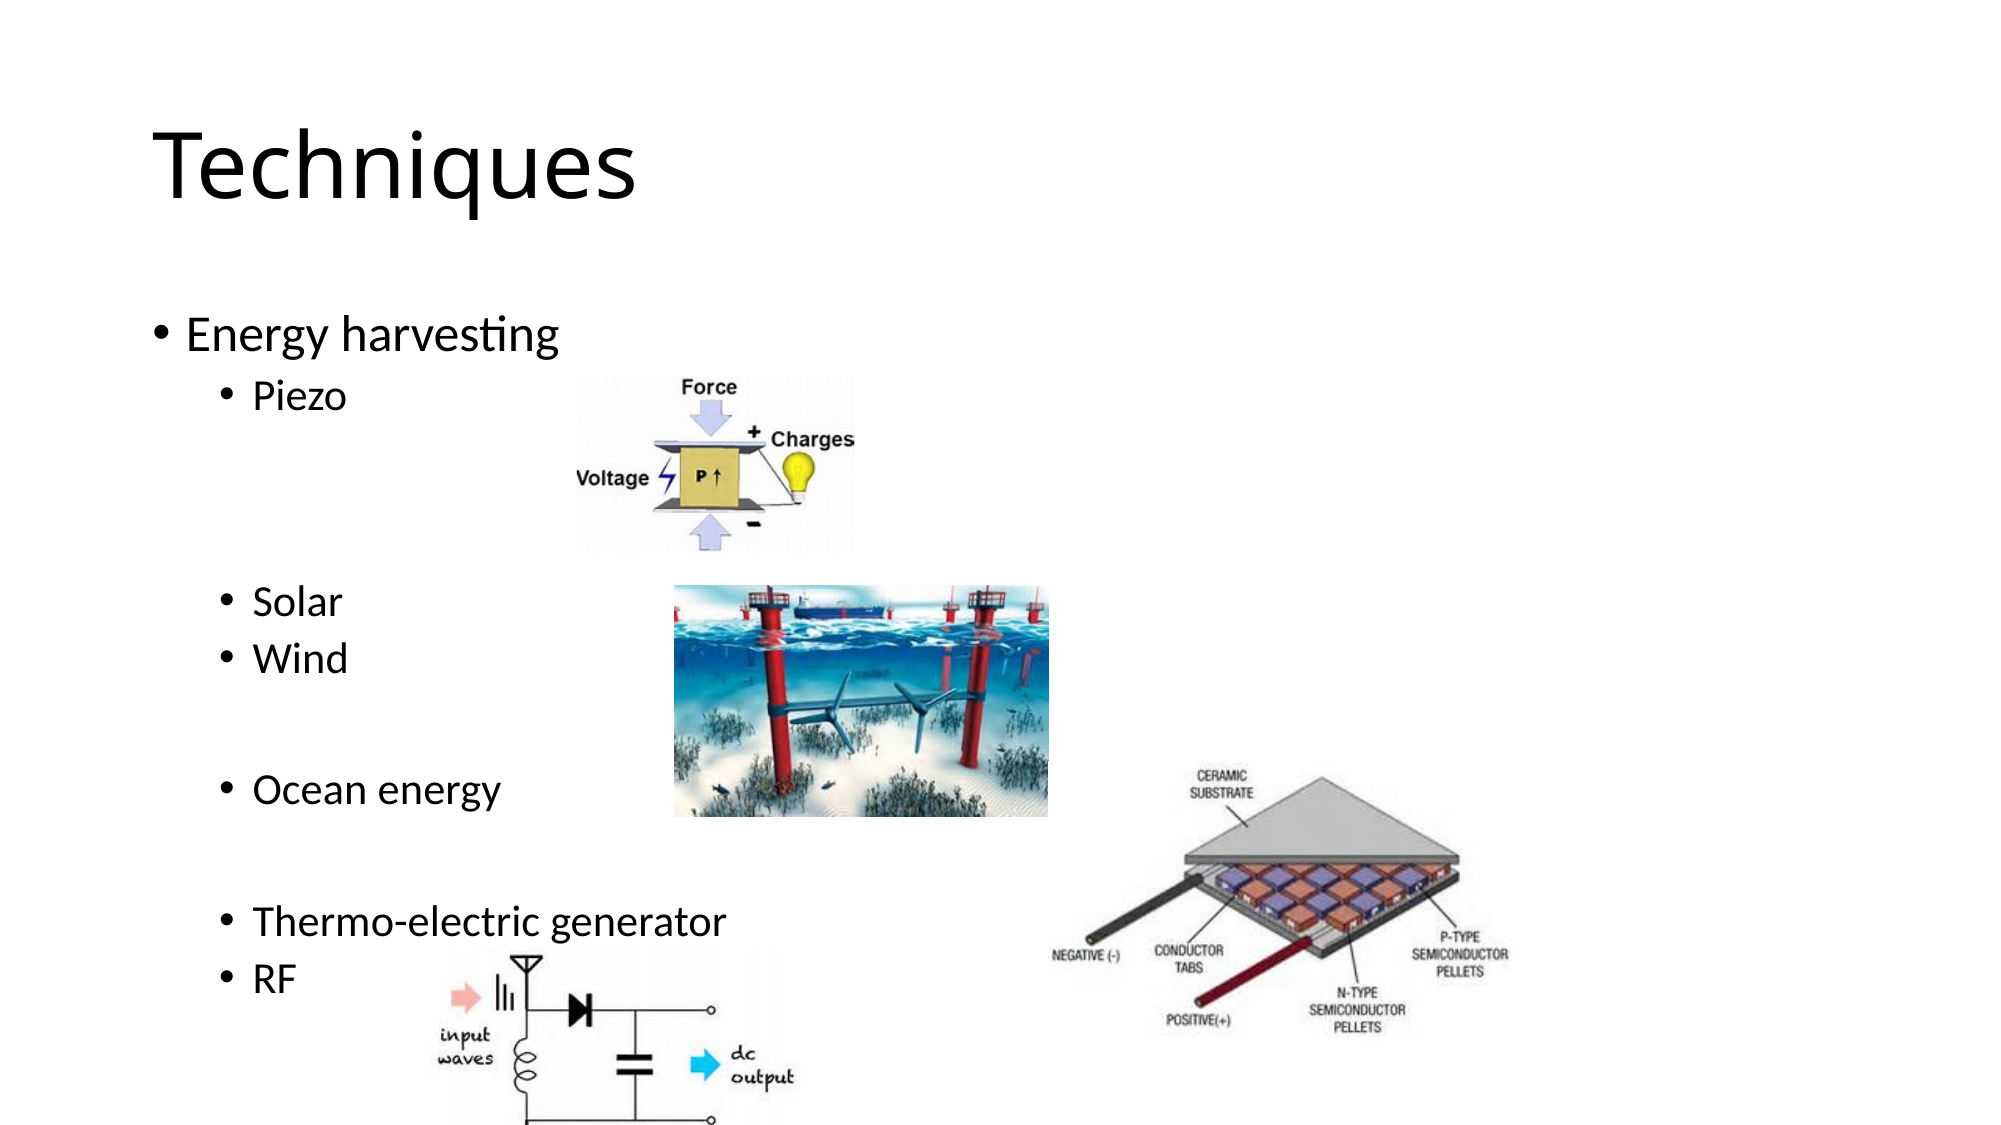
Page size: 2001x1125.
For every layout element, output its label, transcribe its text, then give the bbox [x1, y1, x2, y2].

picture [572, 365, 862, 563]
picture [430, 947, 803, 1125]
picture [674, 584, 1518, 1042]
title Techniques [137, 59, 1863, 278]
list Energy harvesting Piezo Solar Wind Ocean energy Thermo-electric generator RF [137, 299, 1863, 1014]
